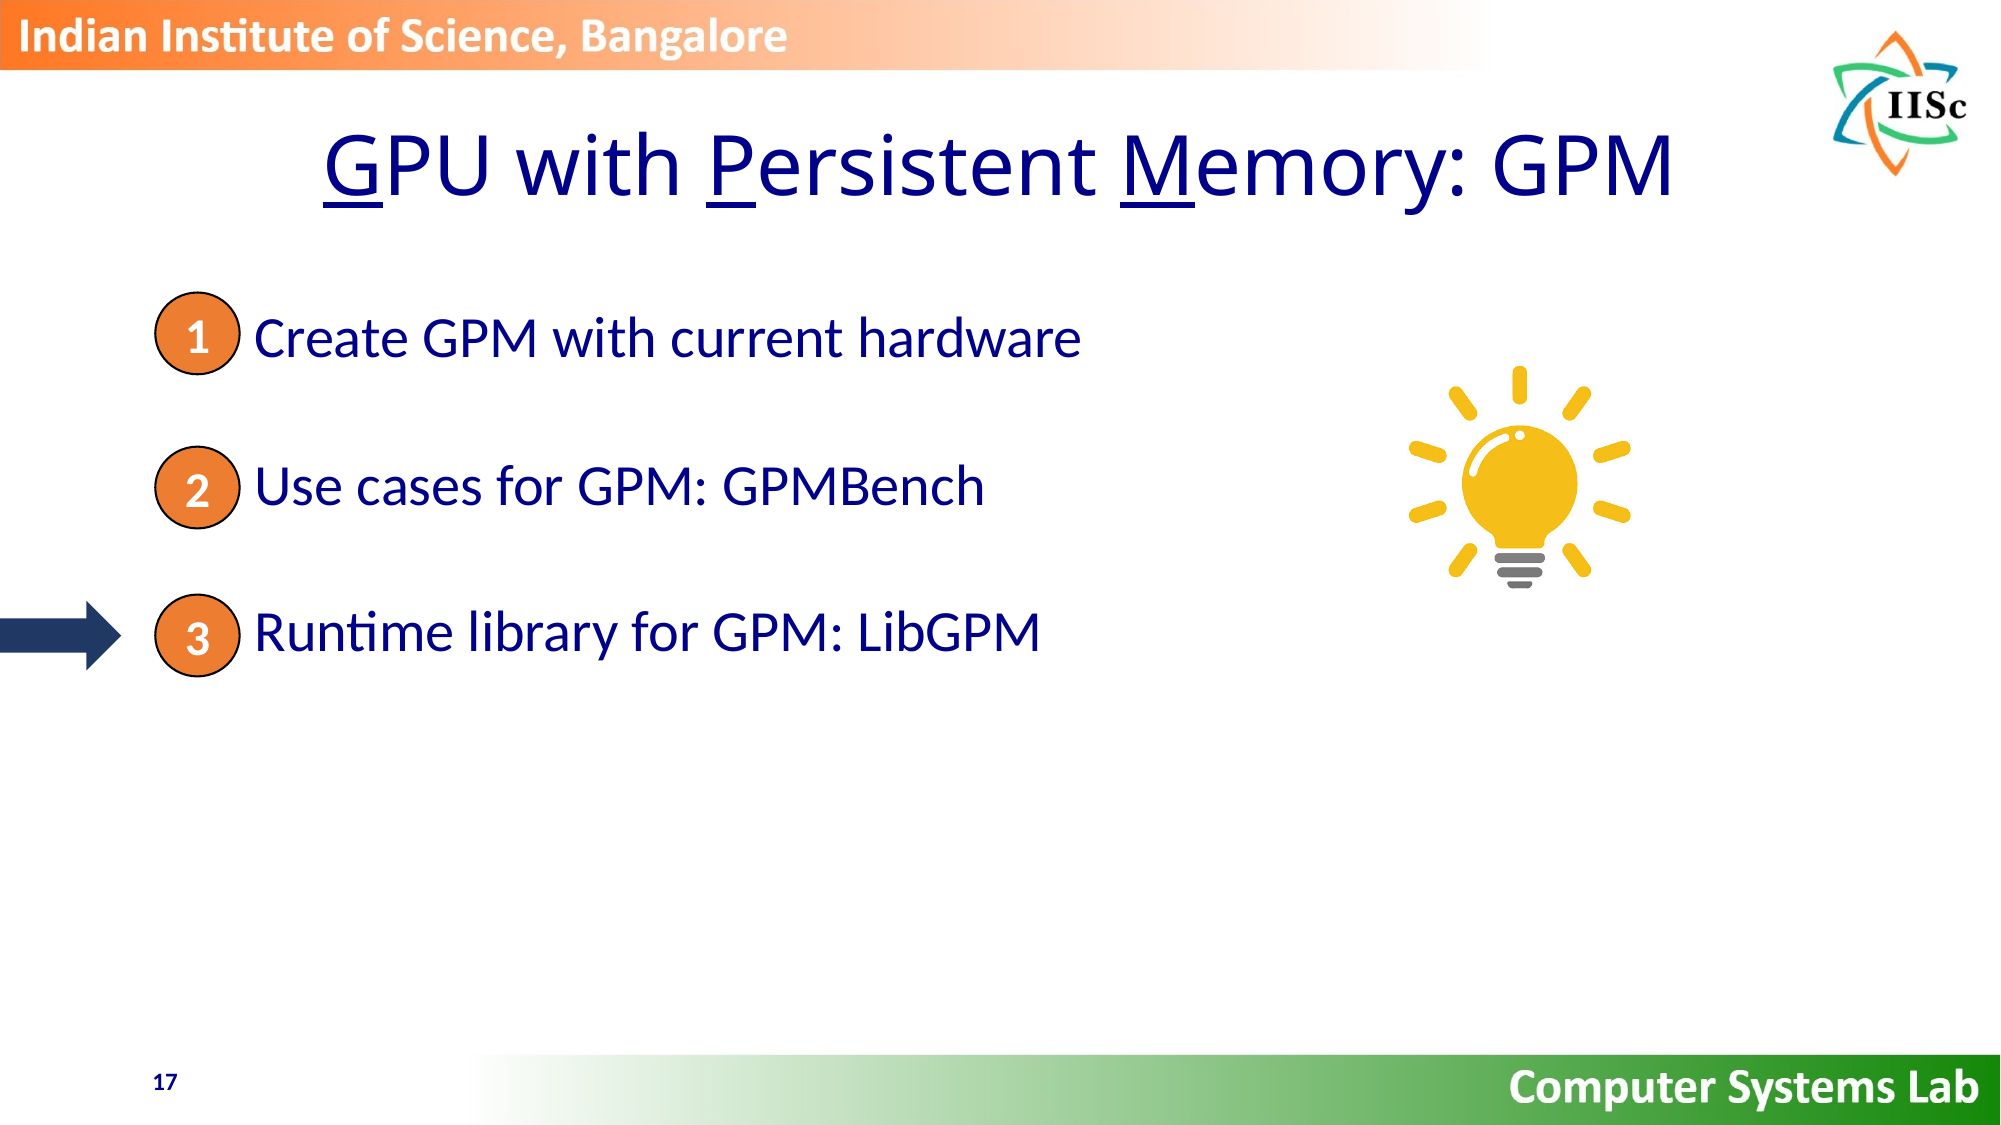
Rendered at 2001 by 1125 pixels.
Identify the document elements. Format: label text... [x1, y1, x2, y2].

text_box 2 [154, 445, 241, 530]
text_box 3 [154, 593, 241, 678]
title GPU with Persistent Memory: GPM [137, 59, 1863, 278]
text_box 1 [154, 291, 241, 376]
picture [0, 0, 2001, 1125]
list Create GPM with current hardware Use cases for GPM: GPMBench Runtime library for GPM: LibGPM [239, 299, 1863, 1014]
text_box [0, 600, 122, 671]
slide_number 17 [137, 1050, 588, 1111]
